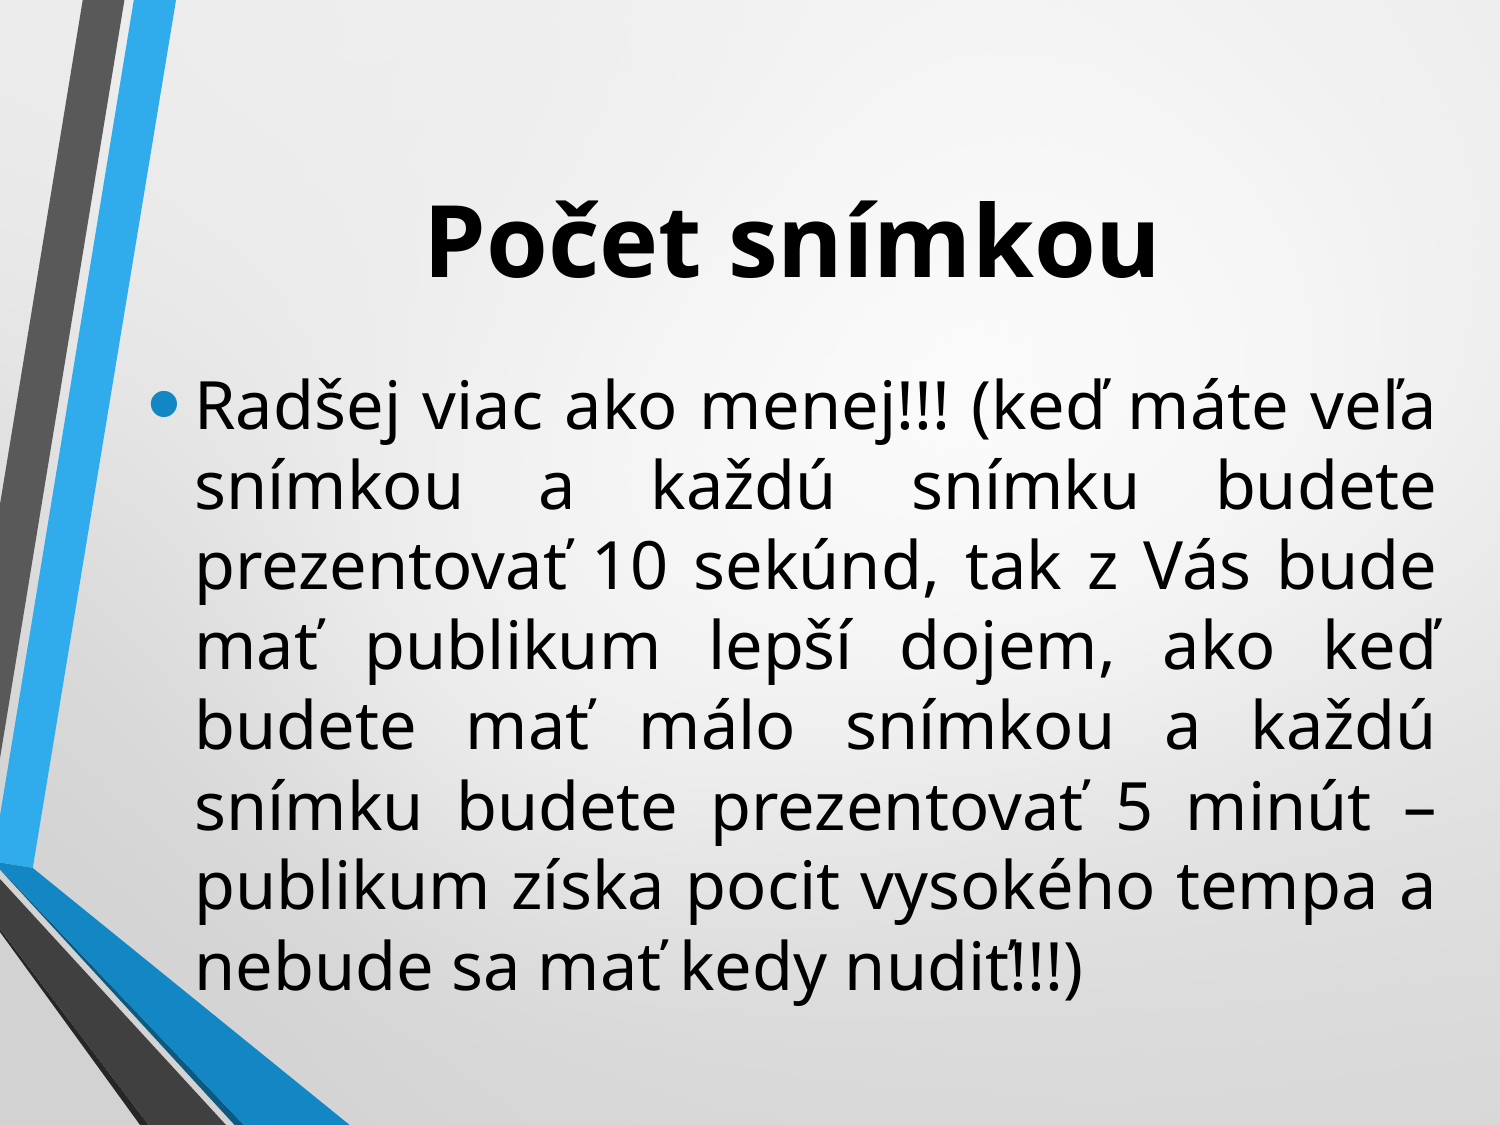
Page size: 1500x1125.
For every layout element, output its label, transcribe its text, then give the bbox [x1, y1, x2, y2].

title Počet snímkou [161, 75, 1425, 311]
list Radšej viac ako menej!!! (keď máte veľa snímkou a každú snímku budete prezentovať 10 sekúnd, tak z Vás bude mať publikum lepší dojem, ako keď budete mať málo snímkou a každú snímku budete prezentovať 5 minút – publikum získa pocit vysokého tempa a nebude sa mať kedy nudiť!!!) [132, 311, 1454, 1056]
